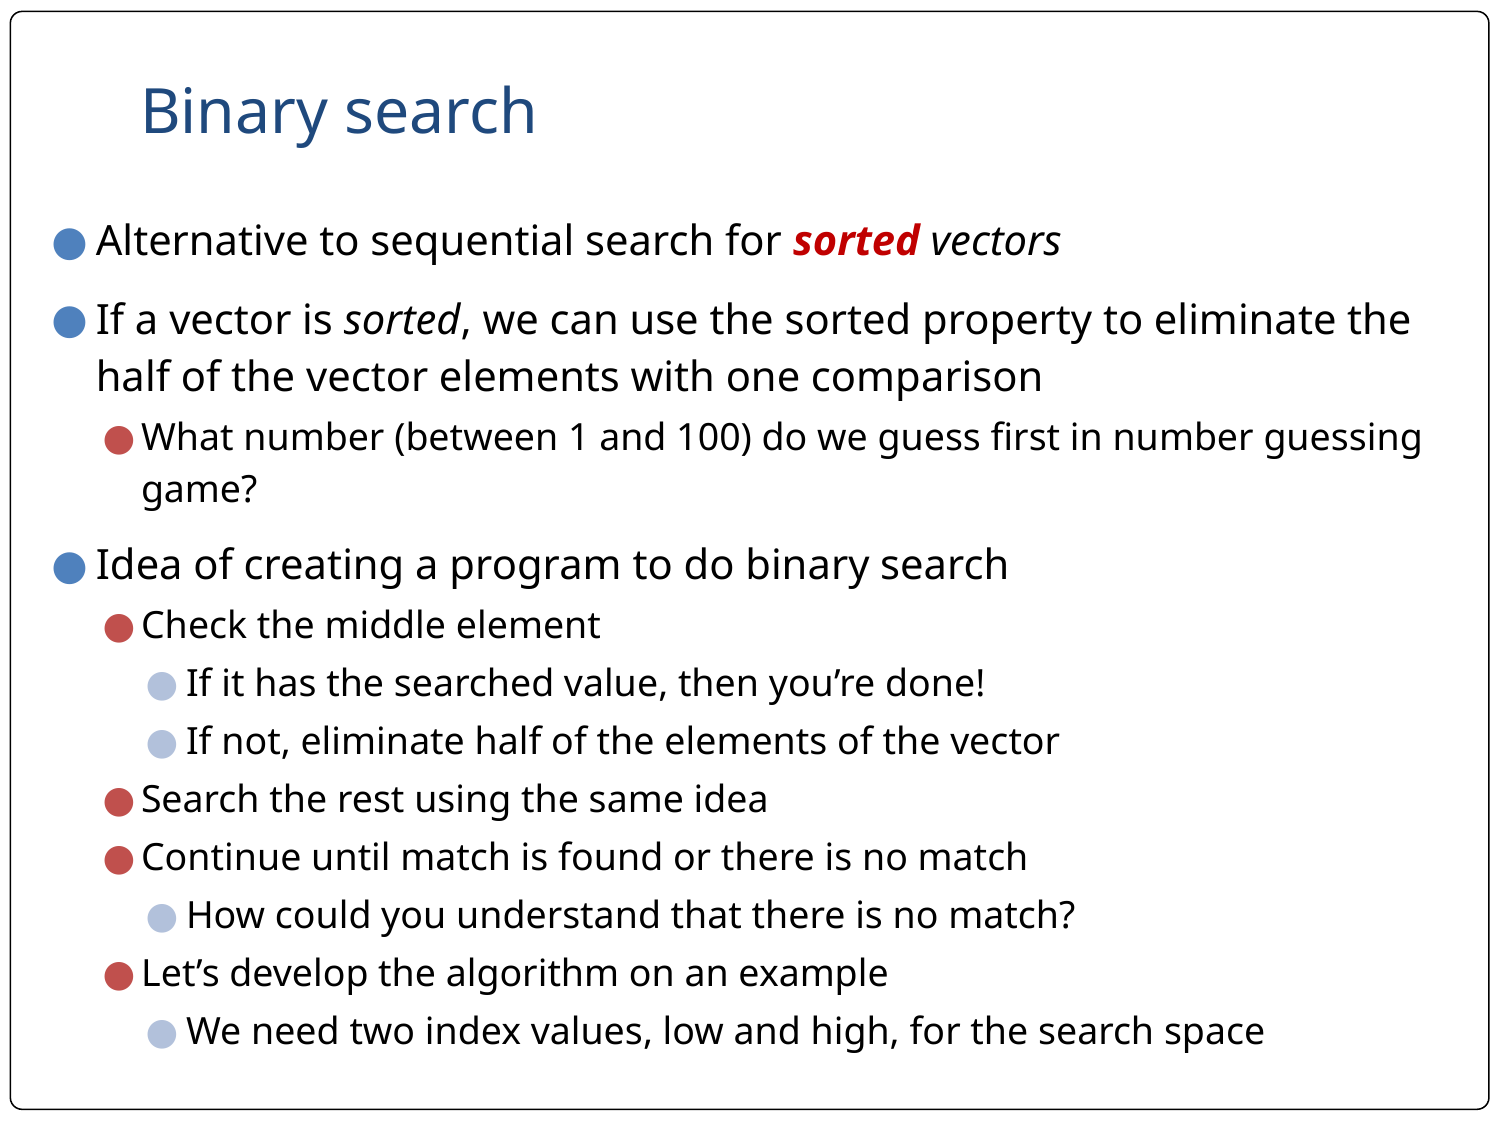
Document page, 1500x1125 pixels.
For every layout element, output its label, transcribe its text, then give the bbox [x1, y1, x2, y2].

list Alternative to sequential search for sorted vectors If a vector is sorted, we can use the sorted property to eliminate the half of the vector elements with one comparison What number (between 1 and 100) do we guess first in number guessing game? Idea of creating a program to do binary search Check the middle element If it has the searched value, then you’re done! If not, eliminate half of the elements of the vector Search the rest using the same idea Continue until match is found or there is no match How could you understand that there is no match? Let’s develop the algorithm on an example We need two index values, low and high, for the search space [36, 199, 1472, 1081]
title Binary search [125, 61, 1400, 162]
